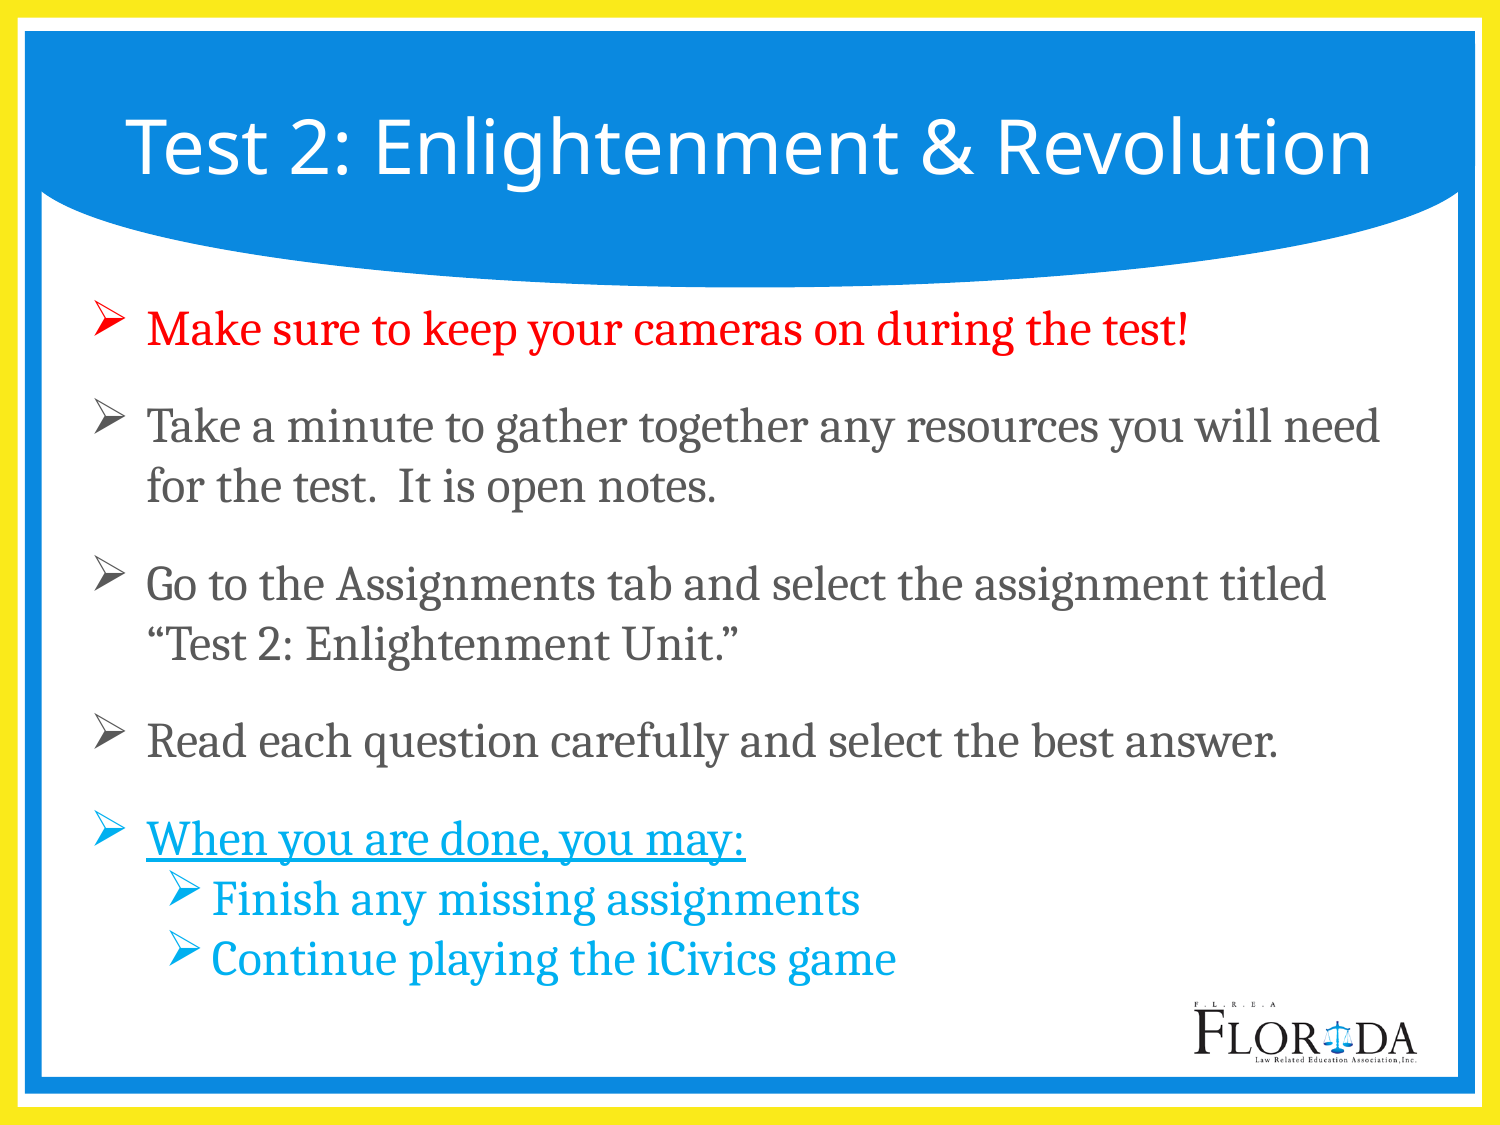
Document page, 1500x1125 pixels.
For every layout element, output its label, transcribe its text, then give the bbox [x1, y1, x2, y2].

picture [1175, 987, 1448, 1068]
list Make sure to keep your cameras on during the test! Take a minute to gather together any resources you will need for the test. It is open notes. Go to the Assignments tab and select the assignment titled “Test 2: Enlightenment Unit.” Read each question carefully and select the best answer. When you are done, you may: Finish any missing assignments Continue playing the iCivics game [75, 287, 1425, 1063]
title Test 2: Enlightenment & Revolution [75, 50, 1425, 238]
